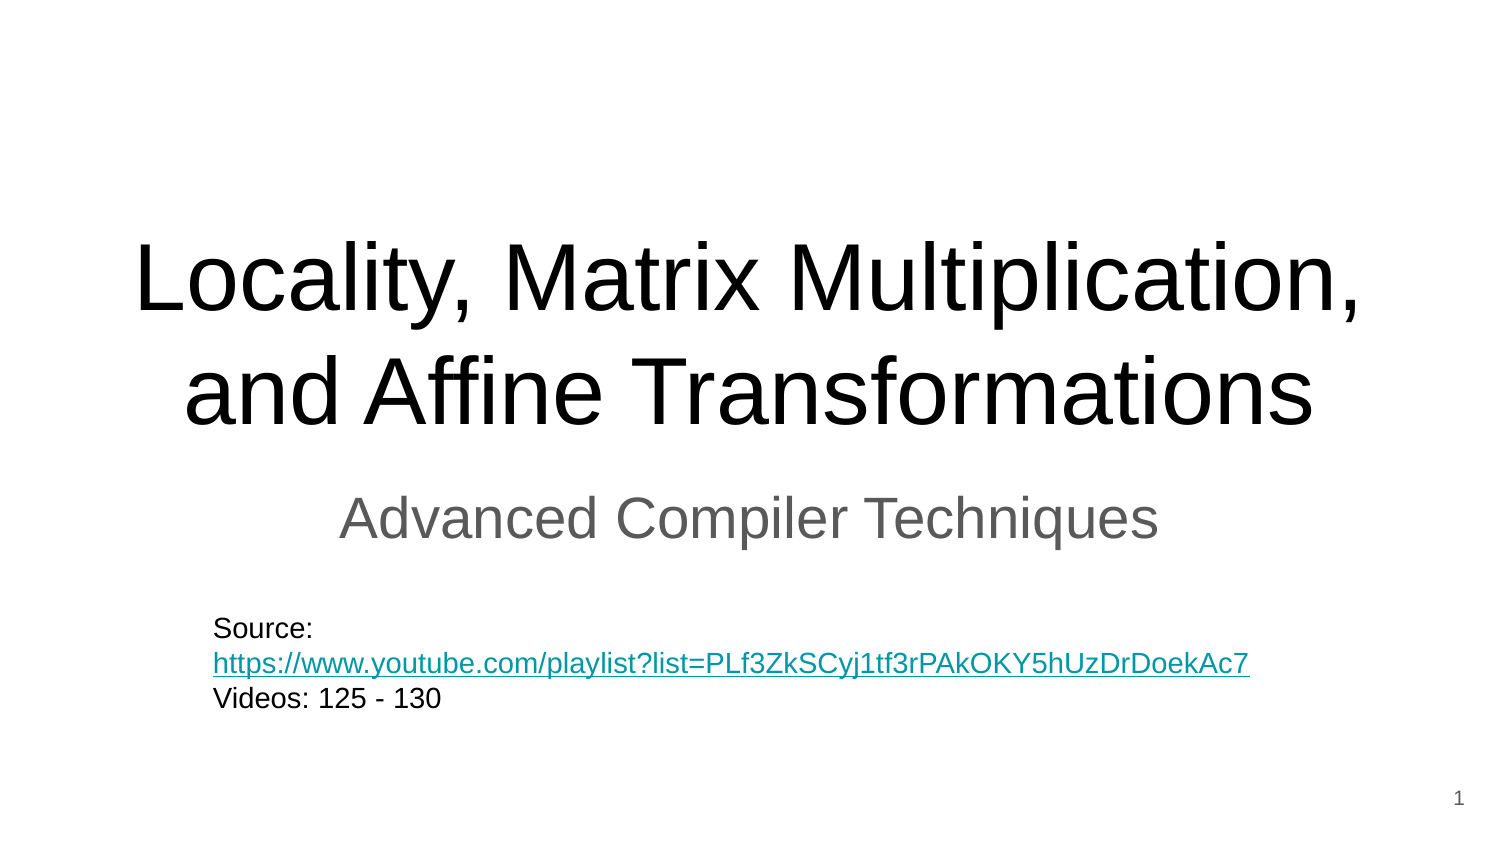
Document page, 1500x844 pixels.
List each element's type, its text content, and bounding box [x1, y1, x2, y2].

slide_number ‹#› [1389, 764, 1480, 830]
text_box Source: https://www.youtube.com/playlist?list=PLf3ZkSCyj1tf3rPAkOKY5hUzDrDoekAc7 Videos: 125 - 130 [197, 594, 1303, 730]
title Locality, Matrix Multiplication, and Affine Transformations [51, 122, 1449, 459]
subtitle Advanced Compiler Techniques [51, 464, 1449, 595]
